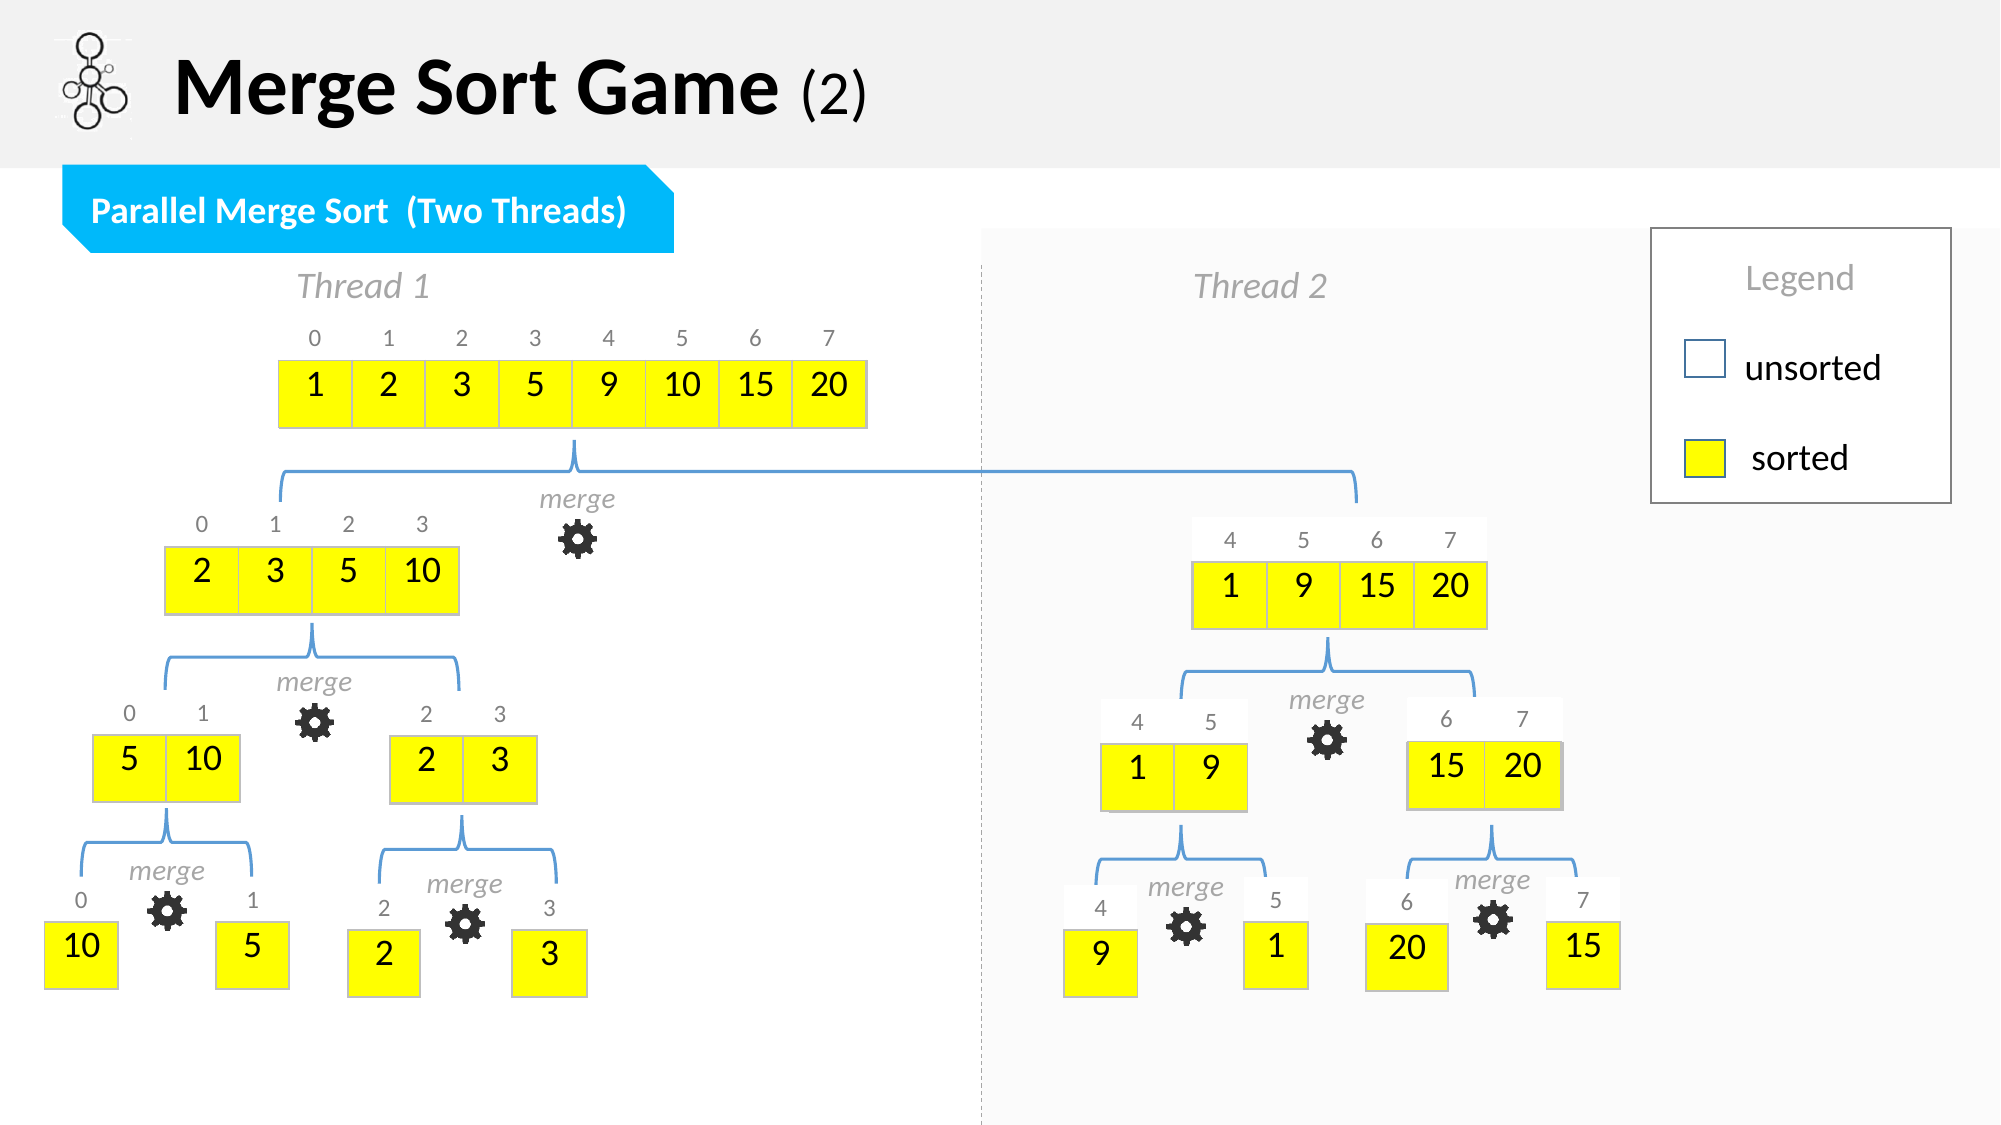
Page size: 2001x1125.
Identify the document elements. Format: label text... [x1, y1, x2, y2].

table_header 3 [463, 691, 537, 735]
text_box [0, 0, 2000, 169]
table_header 1 [216, 877, 289, 921]
table_header 1 [352, 316, 425, 360]
table_cell 5 [500, 361, 571, 427]
table_header 7 [1546, 877, 1620, 921]
text_box [1684, 339, 1726, 378]
table_cell 15 [1341, 563, 1413, 628]
text_box merge [524, 472, 631, 522]
picture [147, 891, 187, 931]
picture [1166, 907, 1206, 946]
table_header 7 [792, 316, 866, 360]
table_header 4 [1101, 699, 1174, 743]
table_cell 15 [720, 361, 791, 427]
table_cell 1 [1245, 923, 1307, 988]
table_cell 2 [391, 737, 462, 802]
table_header 0 [93, 690, 166, 734]
text_box Parallel Merge Sort (Two Threads) [62, 164, 674, 253]
text_box [307, 622, 317, 655]
table_header 1 [166, 690, 240, 734]
picture [445, 904, 485, 944]
table_cell 15 [1409, 742, 1484, 808]
text_box [1406, 858, 1439, 879]
text_box [80, 808, 253, 877]
table_cell 5 [94, 736, 165, 801]
table_cell 3 [464, 737, 536, 802]
table_cell 20 [1485, 742, 1560, 808]
text_box [368, 656, 460, 692]
picture [1473, 900, 1513, 940]
table_header 5 [1244, 877, 1308, 921]
table_cell 5 [217, 923, 288, 988]
picture [295, 703, 334, 742]
table_header 0 [45, 877, 118, 921]
table_header 6 [719, 316, 792, 360]
table_cell 9 [1175, 745, 1247, 810]
table_cell 3 [239, 548, 311, 613]
table_cell 1 [279, 361, 351, 427]
text_box [1180, 637, 1476, 706]
table_cell 9 [1268, 563, 1339, 628]
picture [558, 519, 597, 559]
text_box merge [1274, 672, 1381, 723]
table_cell 1 [1102, 745, 1173, 810]
table_header 5 [1267, 517, 1340, 561]
table_header 0 [165, 502, 239, 546]
table_header 5 [1174, 699, 1248, 743]
text_box Thread 1 [281, 254, 446, 314]
table_header 6 [1340, 517, 1414, 561]
table_header 0 [278, 316, 352, 360]
text_box Merge Sort Game (2) [158, 0, 1657, 141]
table_cell 10 [45, 923, 117, 988]
table_header 3 [512, 885, 587, 929]
text_box [1488, 824, 1495, 852]
table_header 2 [425, 316, 499, 360]
text_box merge [1439, 852, 1546, 903]
table_header 3 [385, 502, 459, 546]
picture [1307, 720, 1347, 760]
table_cell 20 [1415, 563, 1486, 628]
table_cell 20 [793, 361, 865, 427]
table_header 4 [572, 316, 645, 360]
table_header 5 [645, 316, 719, 360]
table_cell 2 [353, 361, 424, 427]
table_header 6 [1366, 879, 1448, 923]
table_header 7 [1414, 517, 1487, 561]
table_header 7 [1485, 697, 1561, 741]
text_box [980, 227, 2000, 1125]
text_box merge [114, 843, 221, 894]
table_cell 10 [167, 736, 239, 801]
table_cell 10 [386, 548, 458, 613]
text_box [378, 815, 557, 884]
table_cell 5 [313, 548, 385, 613]
table_header 1 [239, 502, 312, 546]
table_header 2 [390, 691, 463, 735]
text_box [1095, 824, 1267, 894]
table_header 2 [348, 885, 420, 929]
text_box merge [411, 857, 518, 907]
table_cell 20 [1367, 925, 1447, 990]
table_header 6 [1408, 697, 1485, 741]
table_cell 9 [573, 361, 645, 427]
picture [54, 27, 132, 141]
table_header 3 [499, 316, 572, 360]
table_header 4 [1064, 885, 1137, 929]
table_cell 10 [646, 361, 718, 427]
text_box Legend unsorted sorted [1650, 227, 1952, 504]
table_header 4 [1194, 517, 1267, 561]
text_box [1546, 858, 1577, 877]
table_cell 2 [349, 931, 419, 996]
text_box [982, 470, 1357, 504]
text_box merge [1133, 859, 1240, 910]
table_cell 1 [1194, 563, 1266, 628]
table_cell 9 [1065, 931, 1137, 996]
text_box merge [261, 655, 368, 705]
table_cell 3 [426, 361, 498, 427]
text_box Thread 2 [1178, 254, 1343, 314]
table_cell 3 [513, 931, 586, 996]
table_header 2 [312, 502, 385, 546]
text_box [1684, 439, 1726, 478]
text_box [279, 439, 981, 504]
text_box [164, 656, 261, 692]
table_cell 2 [166, 548, 238, 613]
table_cell 15 [1547, 923, 1619, 988]
